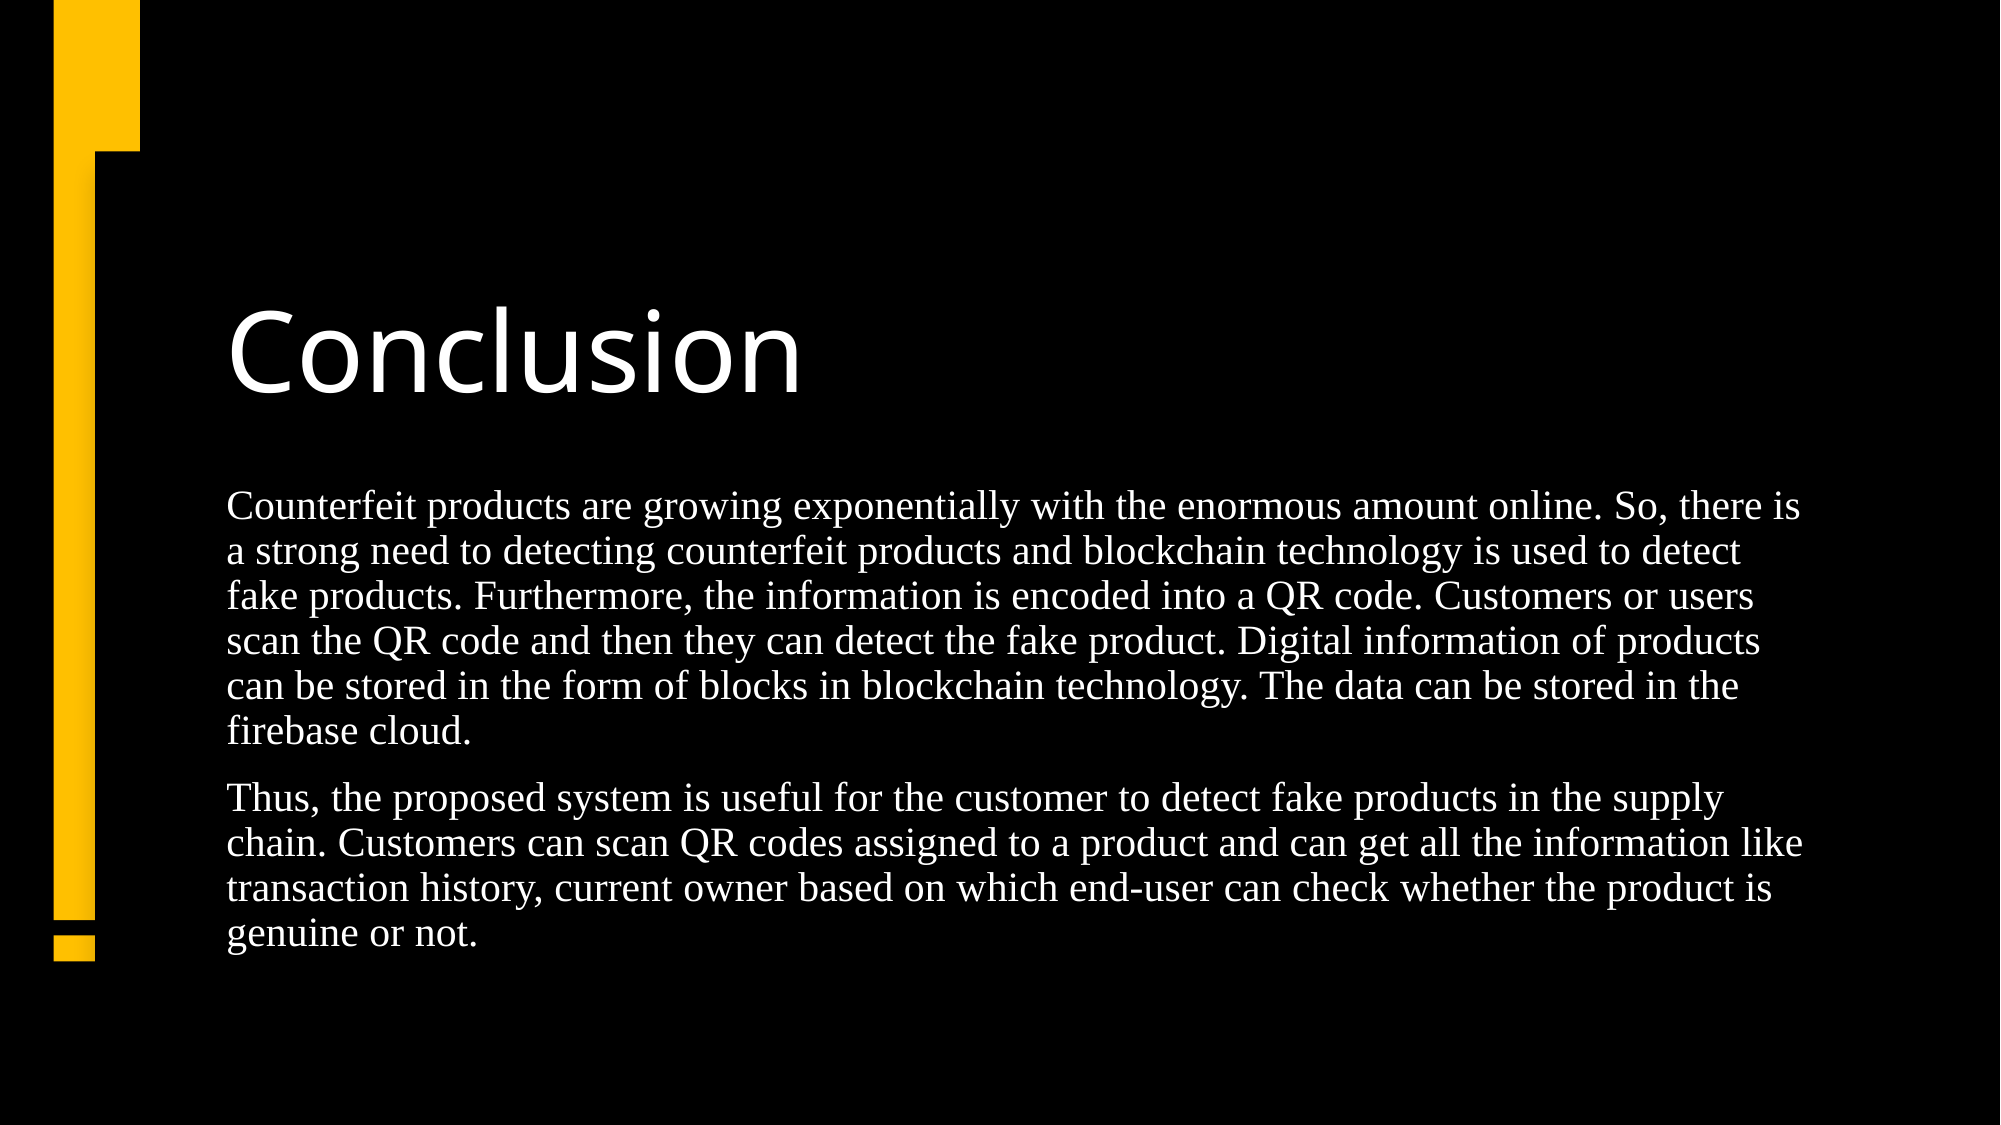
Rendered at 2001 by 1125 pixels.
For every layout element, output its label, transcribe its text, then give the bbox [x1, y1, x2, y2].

text_box [94, 150, 1919, 1048]
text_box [0, 437, 578, 524]
text_box [0, 0, 2000, 1125]
title Conclusion [210, 203, 1827, 425]
list Counterfeit products are growing exponentially with the enormous amount online. So, there is a strong need to detecting counterfeit products and blockchain technology is used to detect fake products. Furthermore, the information is encoded into a QR code. Customers or users scan the QR code and then they can detect the fake product. Digital information of products can be stored in the form of blocks in blockchain technology. The data can be stored in the firebase cloud. Thus, the proposed system is useful for the customer to detect fake products in the supply chain. Customers can scan QR codes assigned to a product and can get all the information like transaction history, current owner based on which end-user can check whether the product is genuine or not. [211, 476, 1828, 974]
